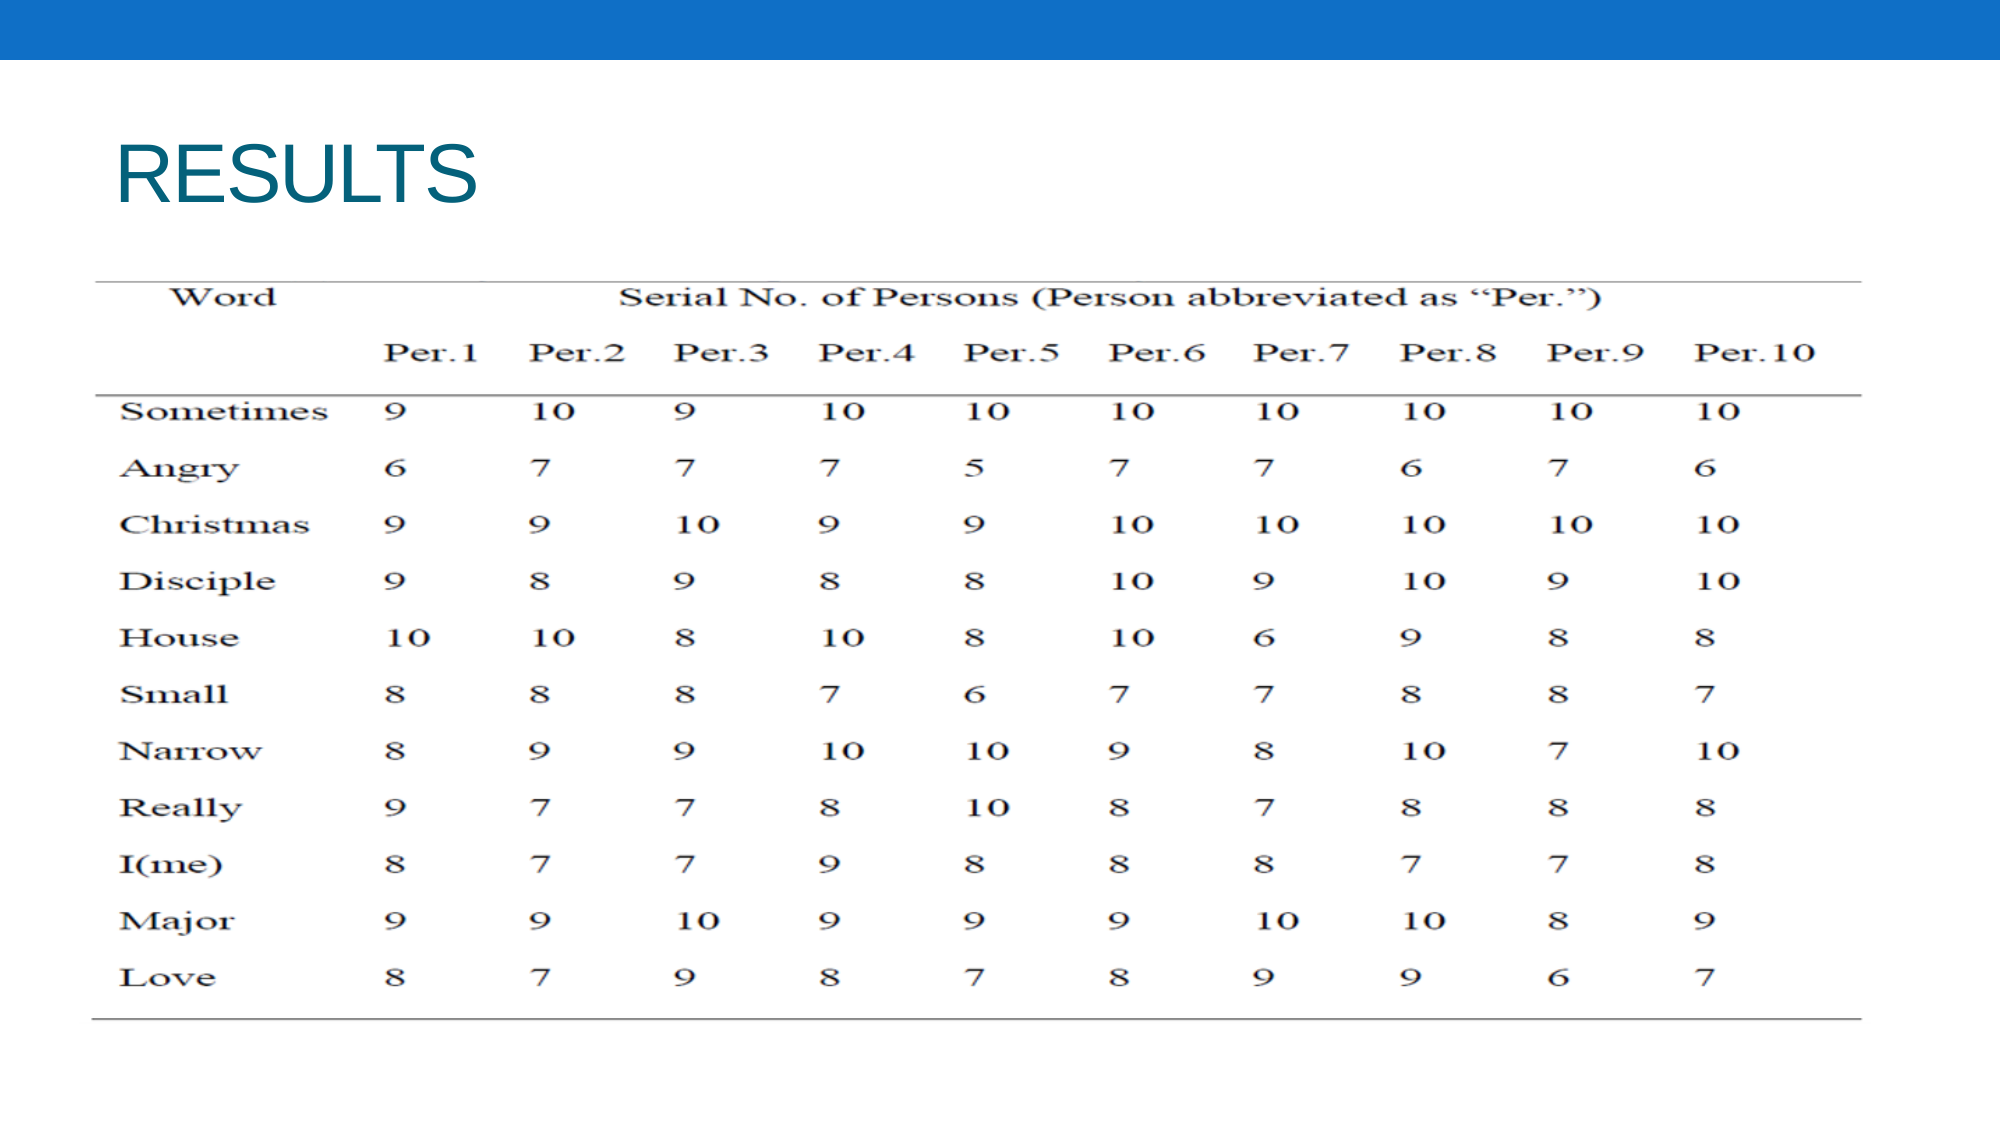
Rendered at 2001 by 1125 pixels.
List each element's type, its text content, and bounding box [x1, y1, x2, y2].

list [79, 280, 1871, 1024]
title RESULTS [99, 87, 1900, 250]
